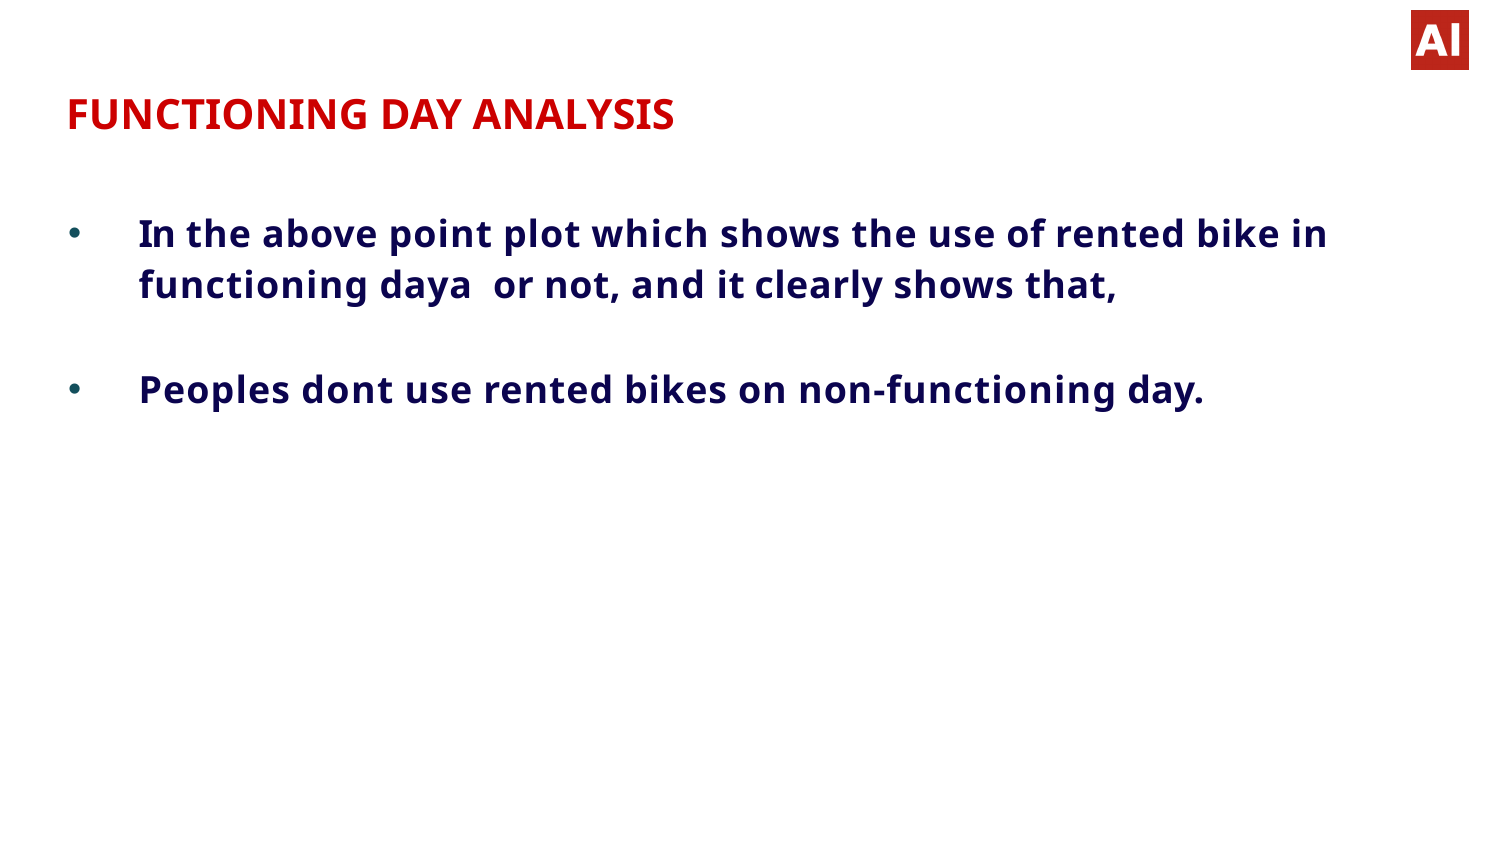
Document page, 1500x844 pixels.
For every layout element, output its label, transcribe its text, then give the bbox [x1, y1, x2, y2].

title FUNCTIONING DAY ANALYSIS [51, 72, 1449, 167]
list In the above point plot which shows the use of rented bike in functioning daya or not, and it clearly shows that, Peoples dont use rented bikes on non-functioning day. [51, 189, 1449, 750]
picture [1411, 10, 1469, 70]
